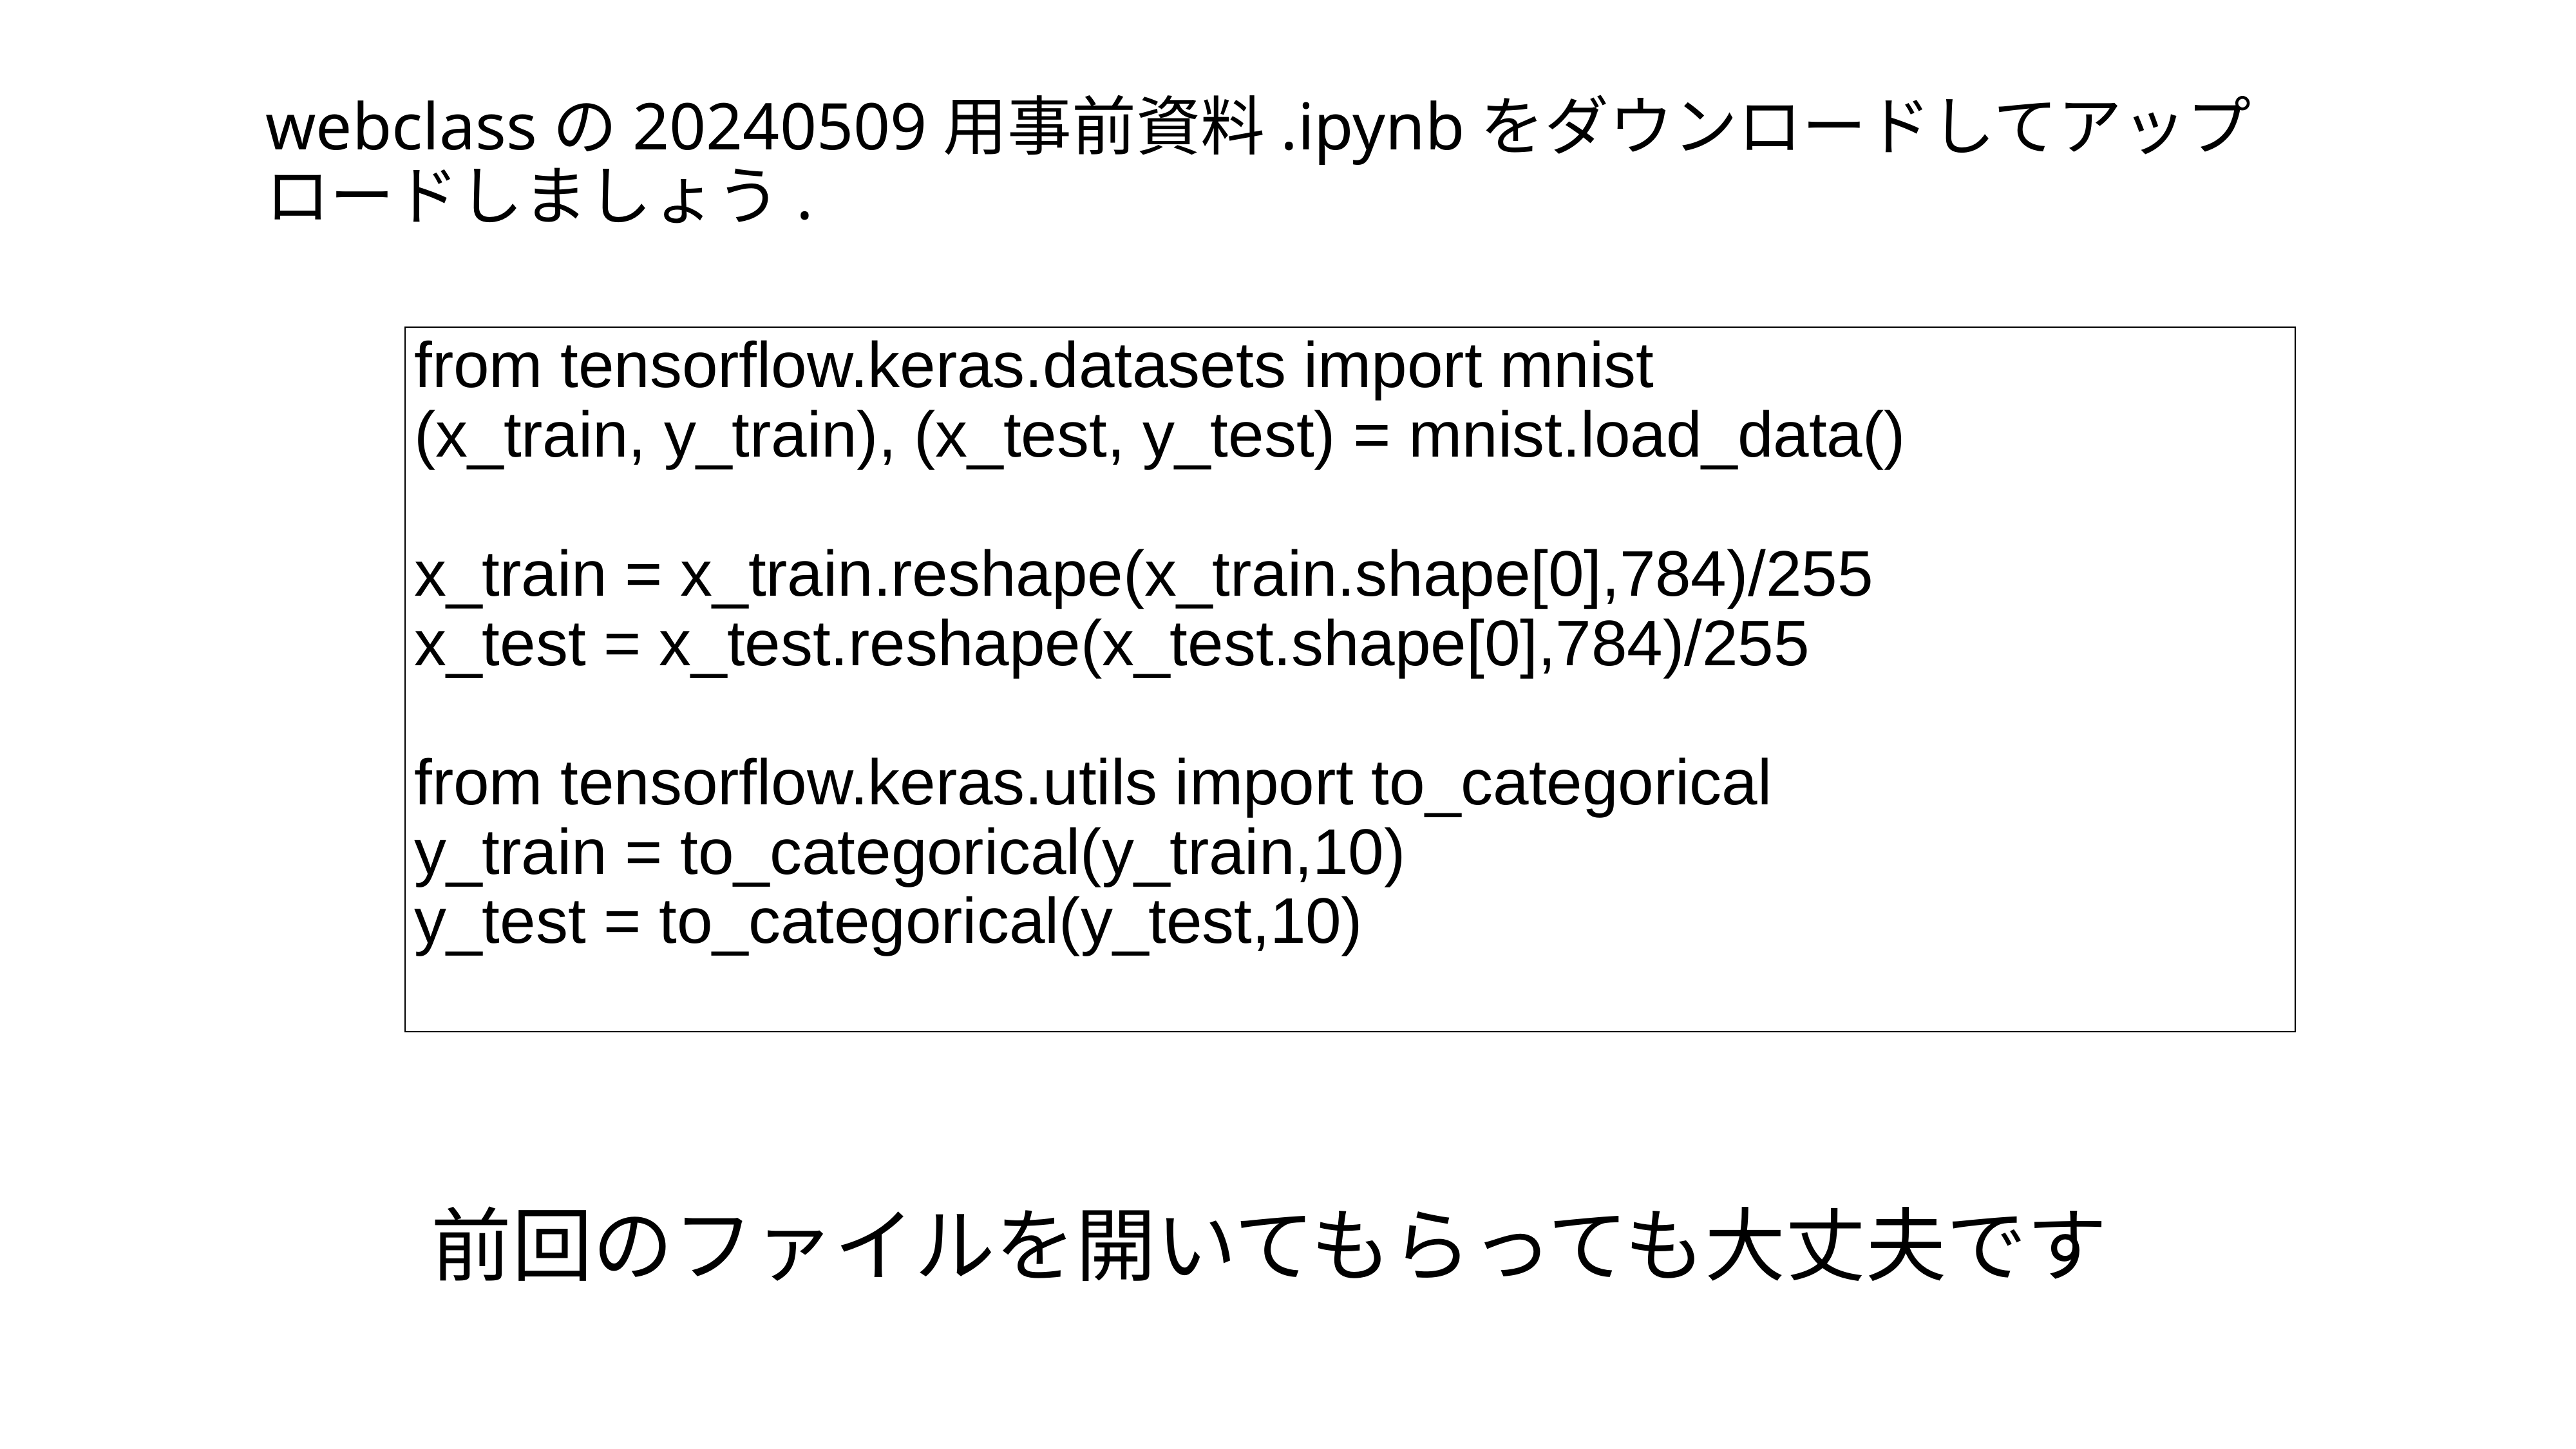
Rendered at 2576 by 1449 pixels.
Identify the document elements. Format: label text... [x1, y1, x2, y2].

text_box webclassの20240509用事前資料.ipynbをダウンロードしてアップロードしましょう. [256, 89, 2320, 238]
text_box 前回のファイルを開いてもらっても大丈夫です [357, 1200, 2183, 1298]
text_box from tensorflow.keras.datasets import mnist (x_train, y_train), (x_test, y_test) = mnist.load_data() x_train = x_train.reshape(x_train.shape[0],784)/255 x_test = x_test.reshape(x_test.shape[0],784)/255 from tensorflow.keras.utils import to_categorical y_train = to_categorical(y_train,10) y_test = to_categorical(y_test,10) [404, 327, 2295, 1032]
